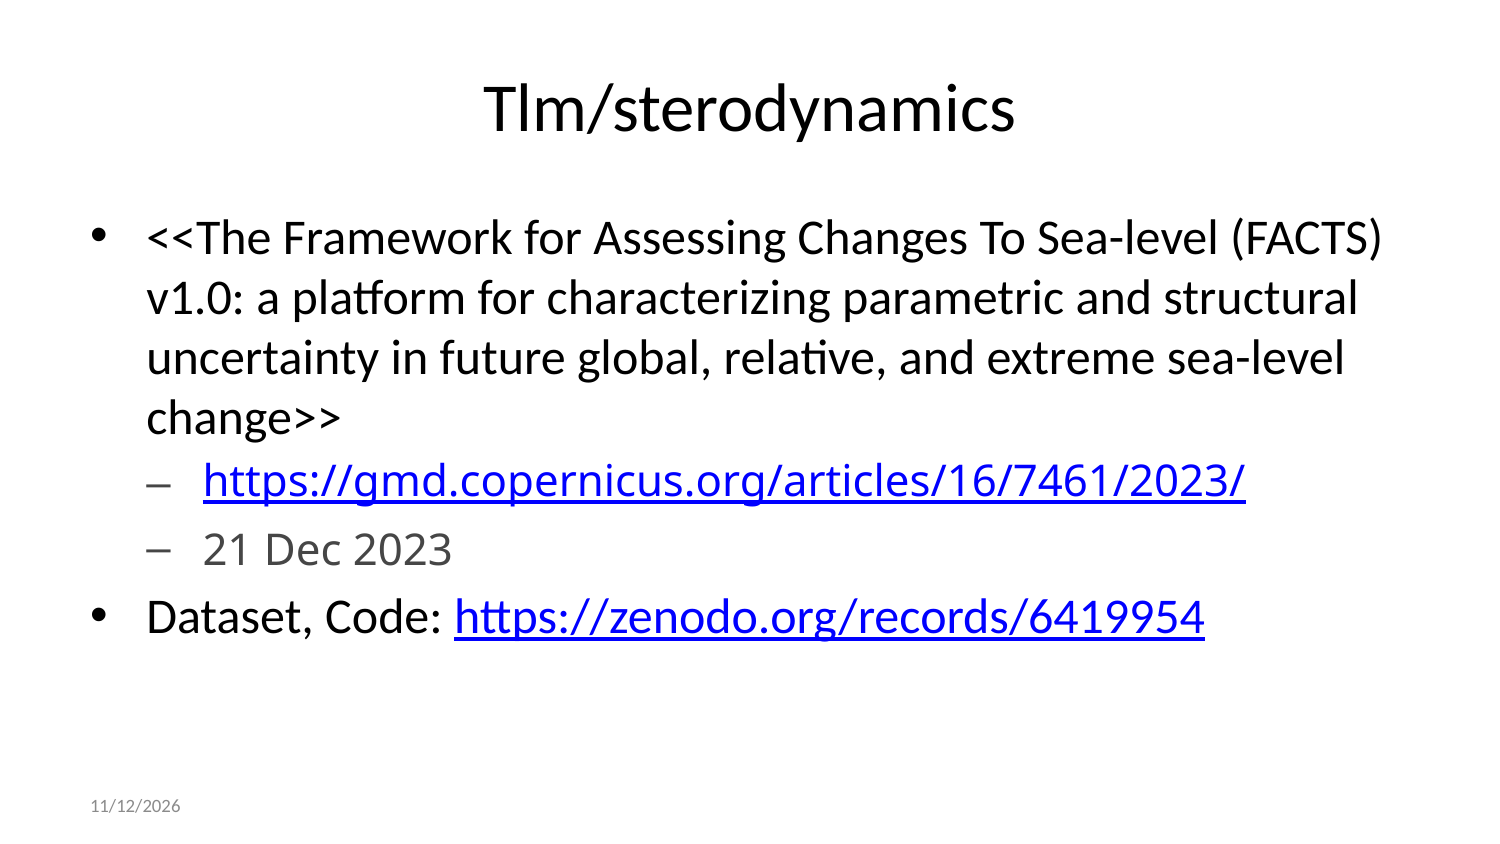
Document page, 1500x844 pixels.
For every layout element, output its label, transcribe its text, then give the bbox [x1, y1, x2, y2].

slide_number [75, 782, 425, 827]
title Tlm/sterodynamics [75, 33, 1425, 175]
list <<The Framework for Assessing Changes To Sea-level (FACTS) v1.0: a platform for characterizing parametric and structural uncertainty in future global, relative, and extreme sea-level change>> https://gmd.copernicus.org/articles/16/7461/2023/ 21 Dec 2023 Dataset, Code: https://zenodo.org/records/6419954 [75, 196, 1425, 754]
